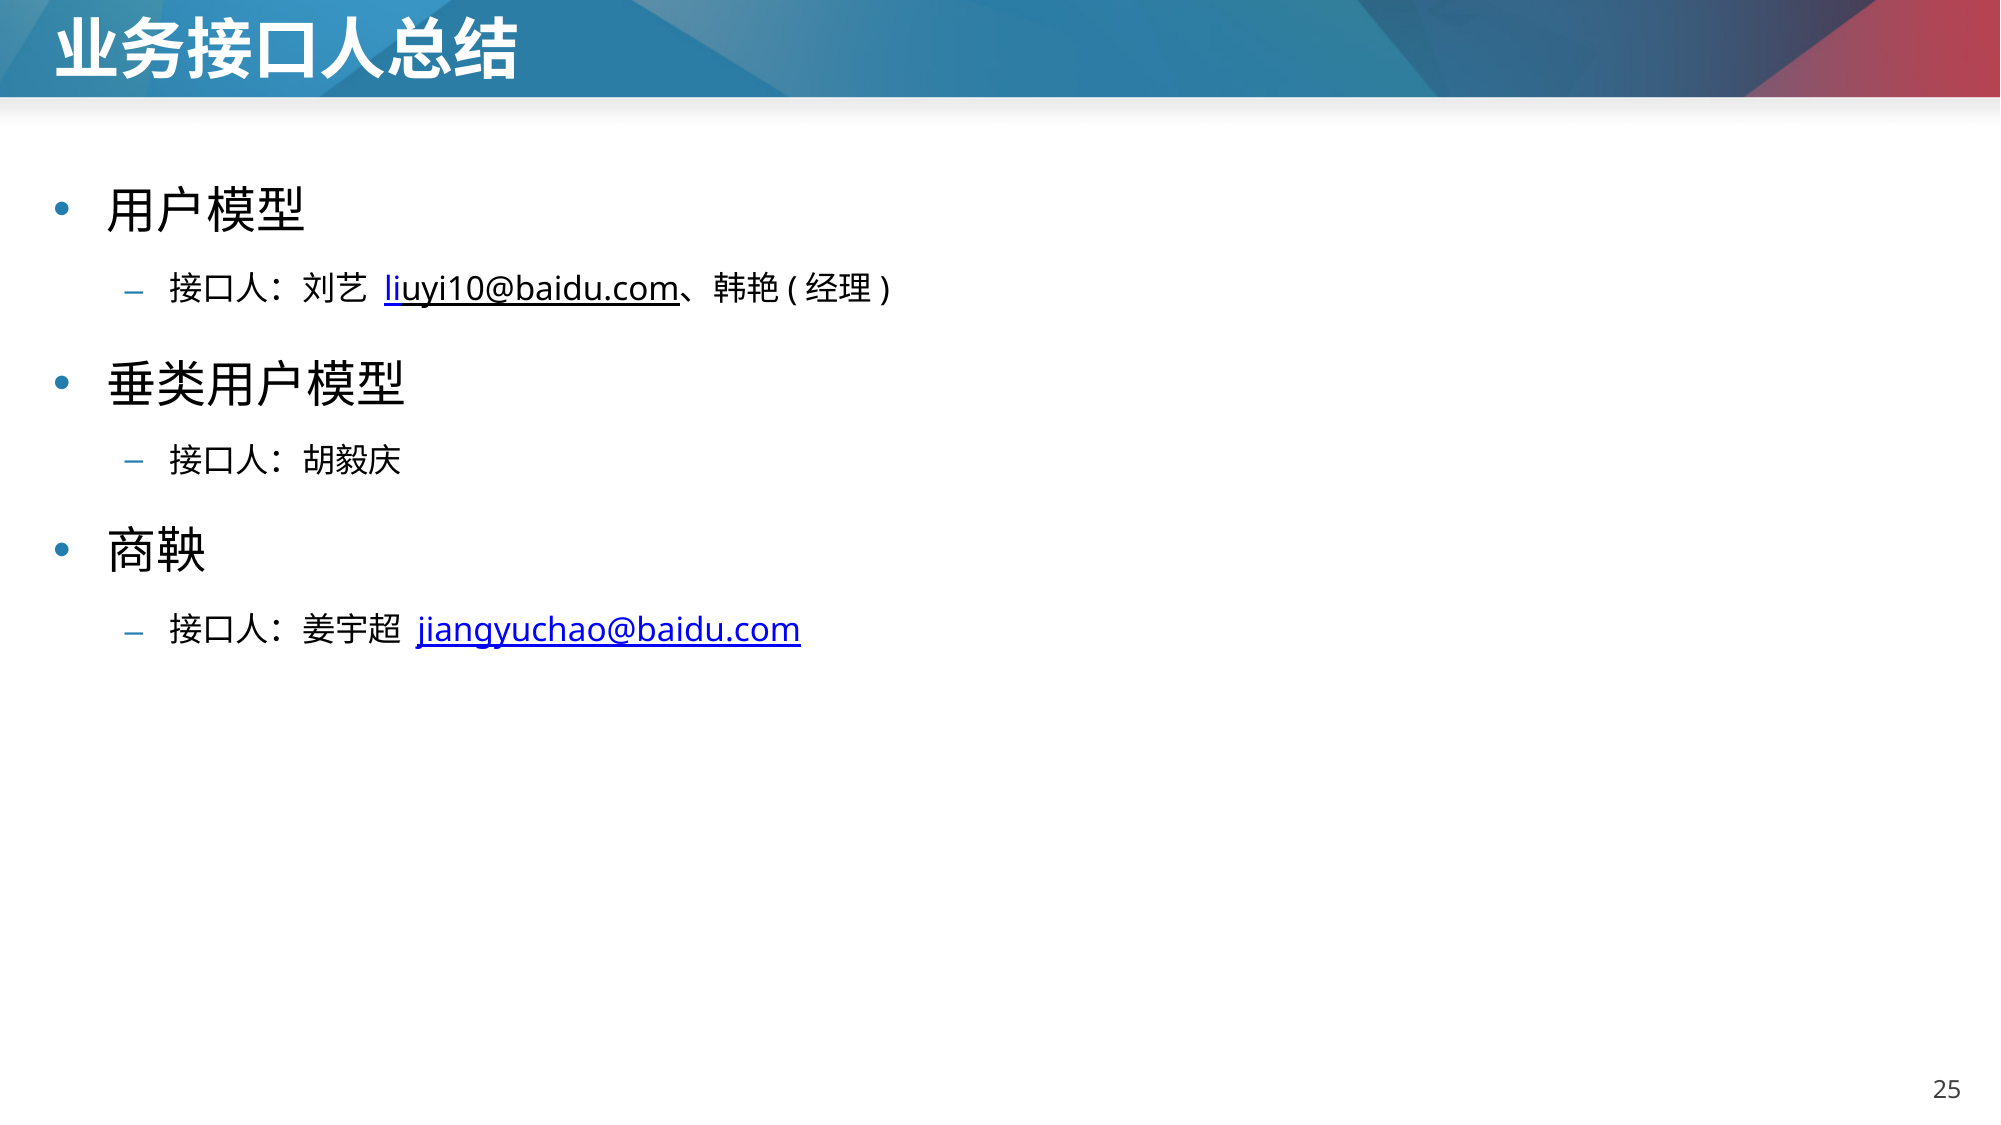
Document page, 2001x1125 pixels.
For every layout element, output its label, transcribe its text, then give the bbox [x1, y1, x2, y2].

list 用户模型 接口人：刘艺 liuyi10@baidu.com、韩艳(经理) 垂类用户模型 接口人：胡毅庆 商鞅 接口人：姜宇超 jiangyuchao@baidu.com [38, 140, 1950, 1080]
title 业务接口人总结 [38, 3, 1755, 91]
picture [0, 0, 2000, 141]
